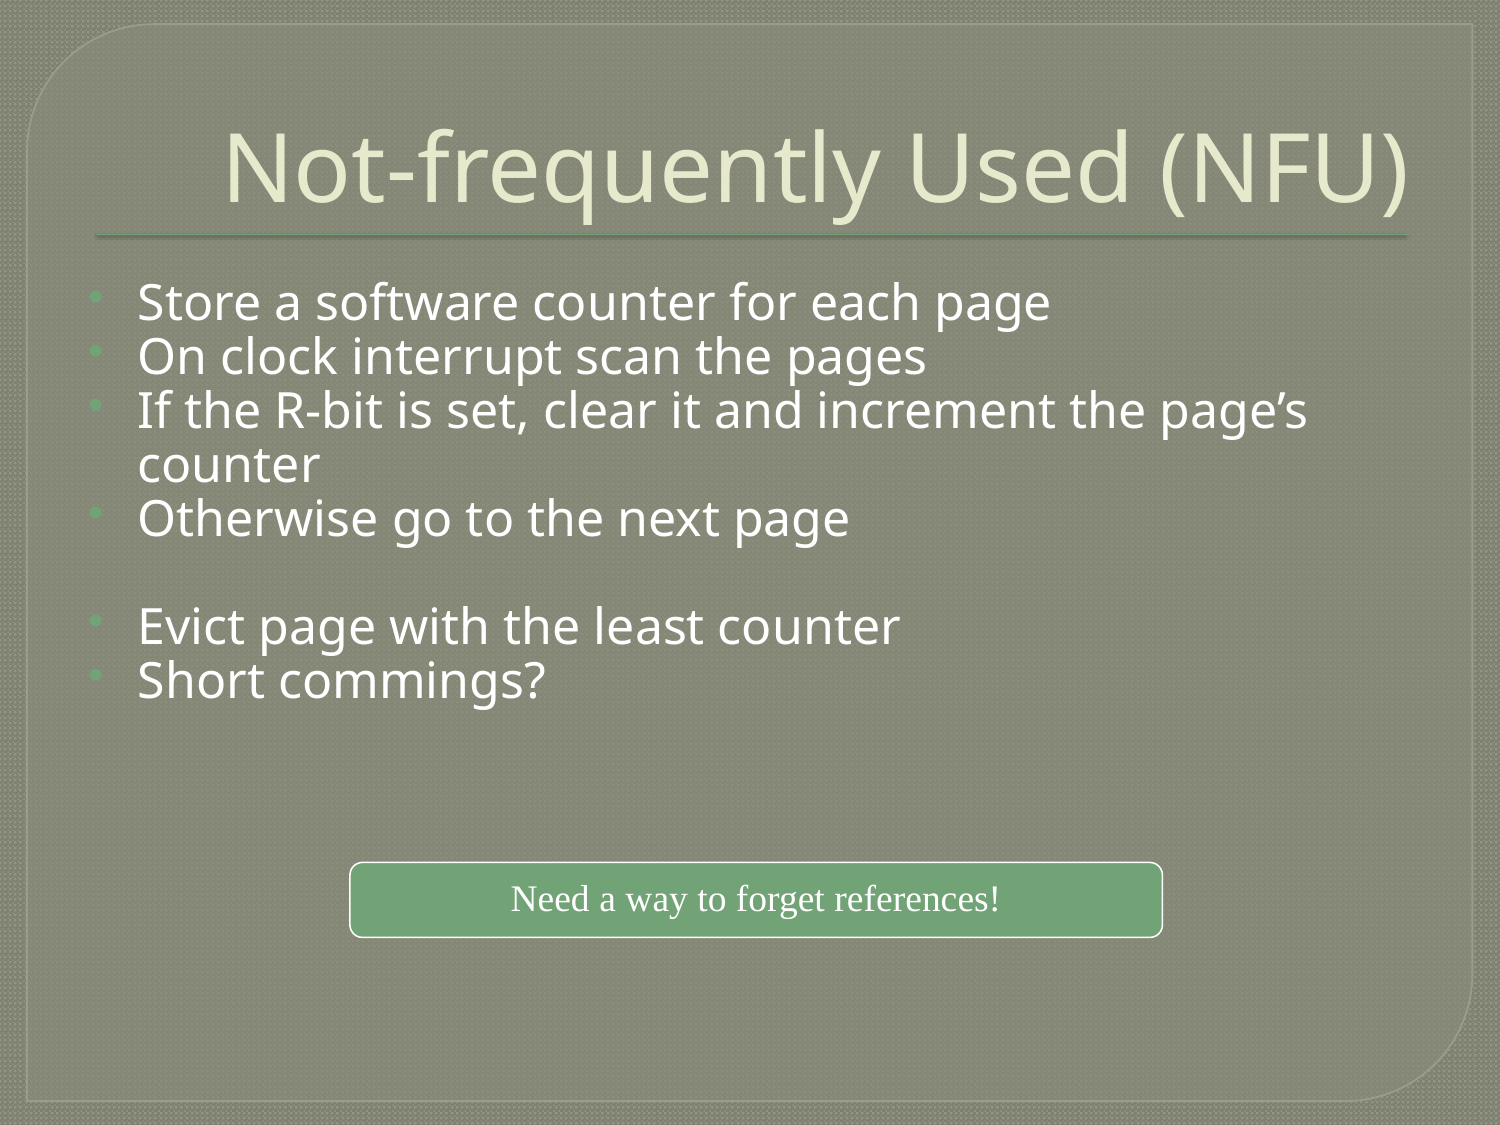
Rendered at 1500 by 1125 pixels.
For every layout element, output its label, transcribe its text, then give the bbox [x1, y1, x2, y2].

list Store a software counter for each page On clock interrupt scan the pages If the R-bit is set, clear it and increment the page’s counter Otherwise go to the next page Evict page with the least counter Short commings? [75, 270, 1425, 1013]
title Not-frequently Used (NFU) [75, 41, 1425, 230]
text_box Need a way to forget references! [349, 862, 1163, 938]
